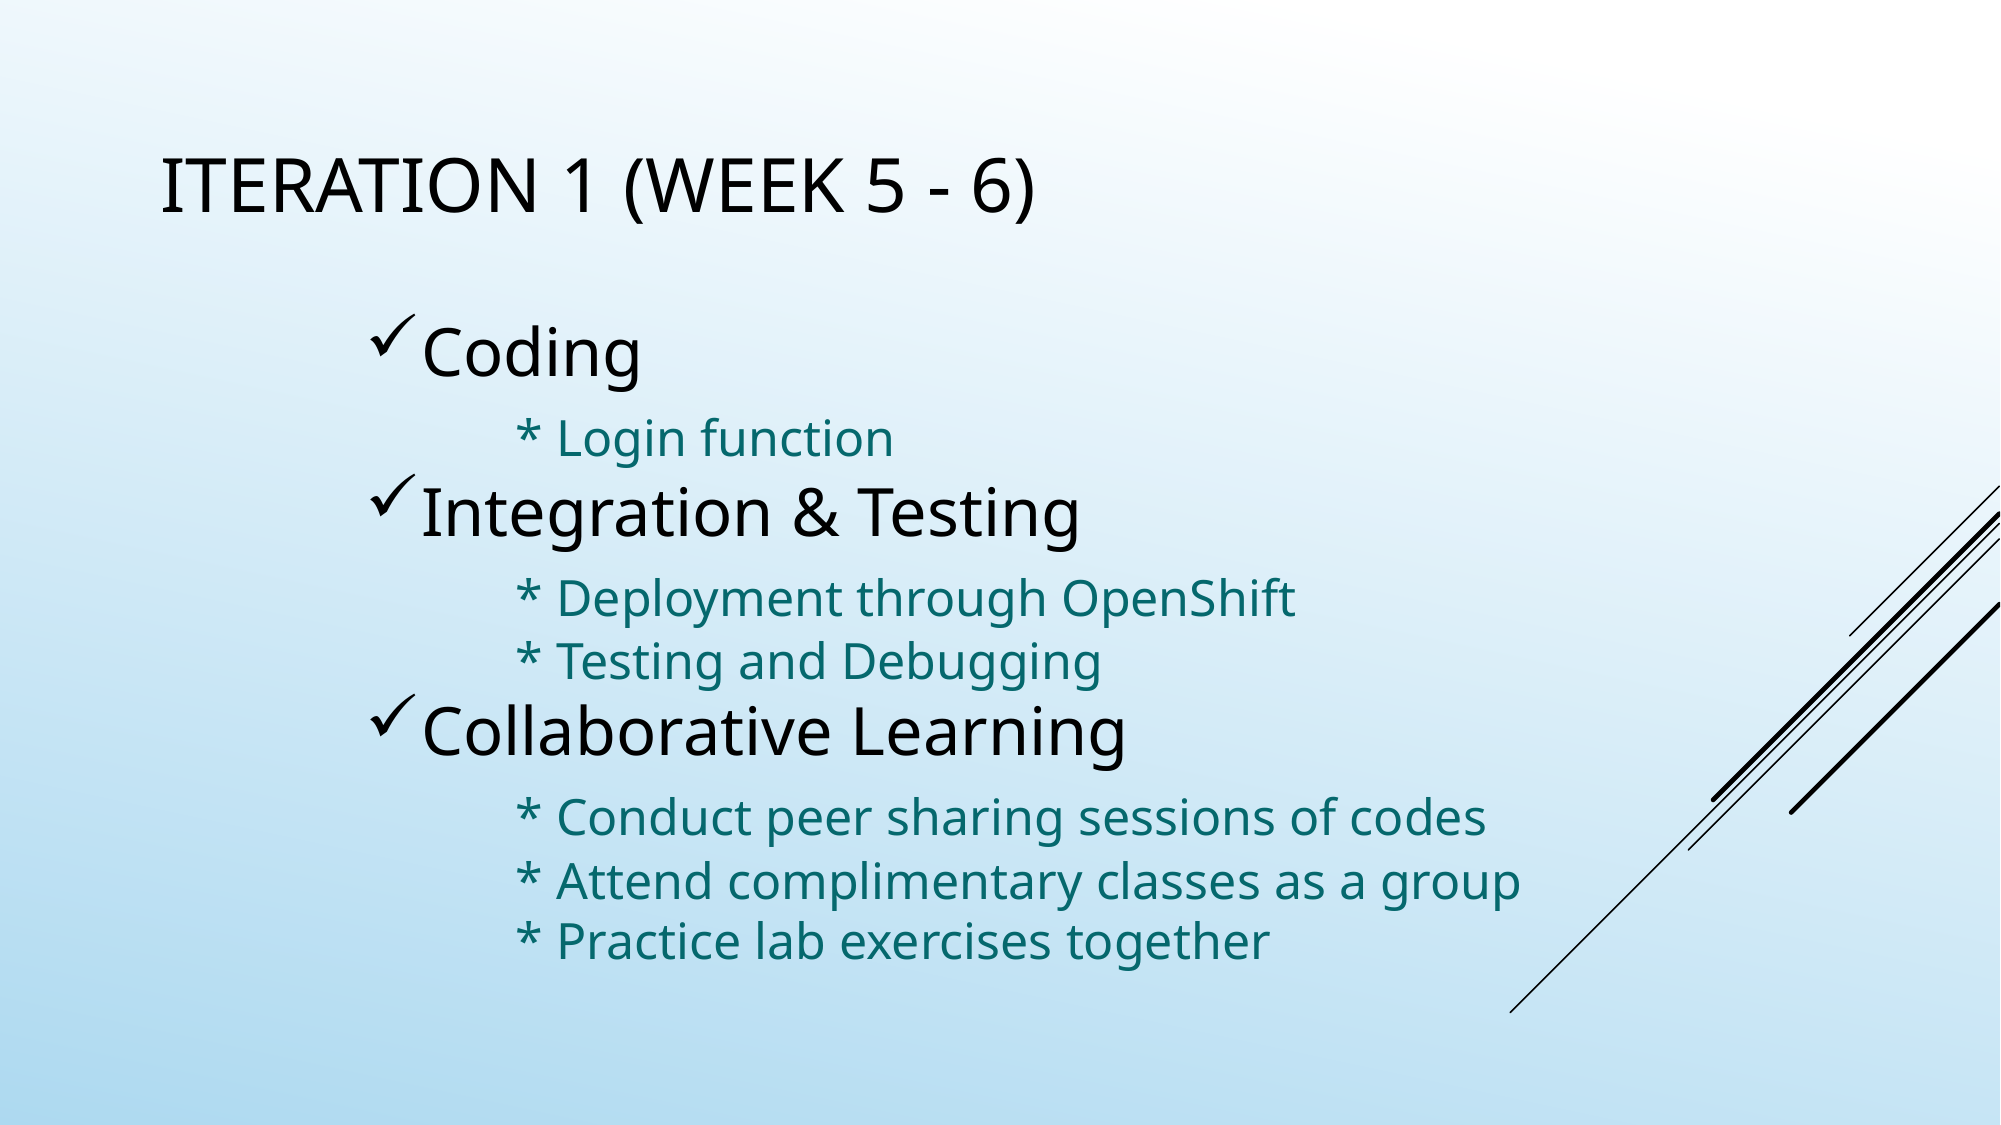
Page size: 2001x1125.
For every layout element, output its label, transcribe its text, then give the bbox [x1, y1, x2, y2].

text_box Iteration 1 (Week 5 - 6) [145, 130, 1052, 236]
text_box Coding * Login function Integration & Testing * Deployment through OpenShift * Testing and Debugging Collaborative Learning * Conduct peer sharing sessions of codes * Attend complimentary classes as a group * Practice lab exercises together [351, 302, 1655, 1117]
